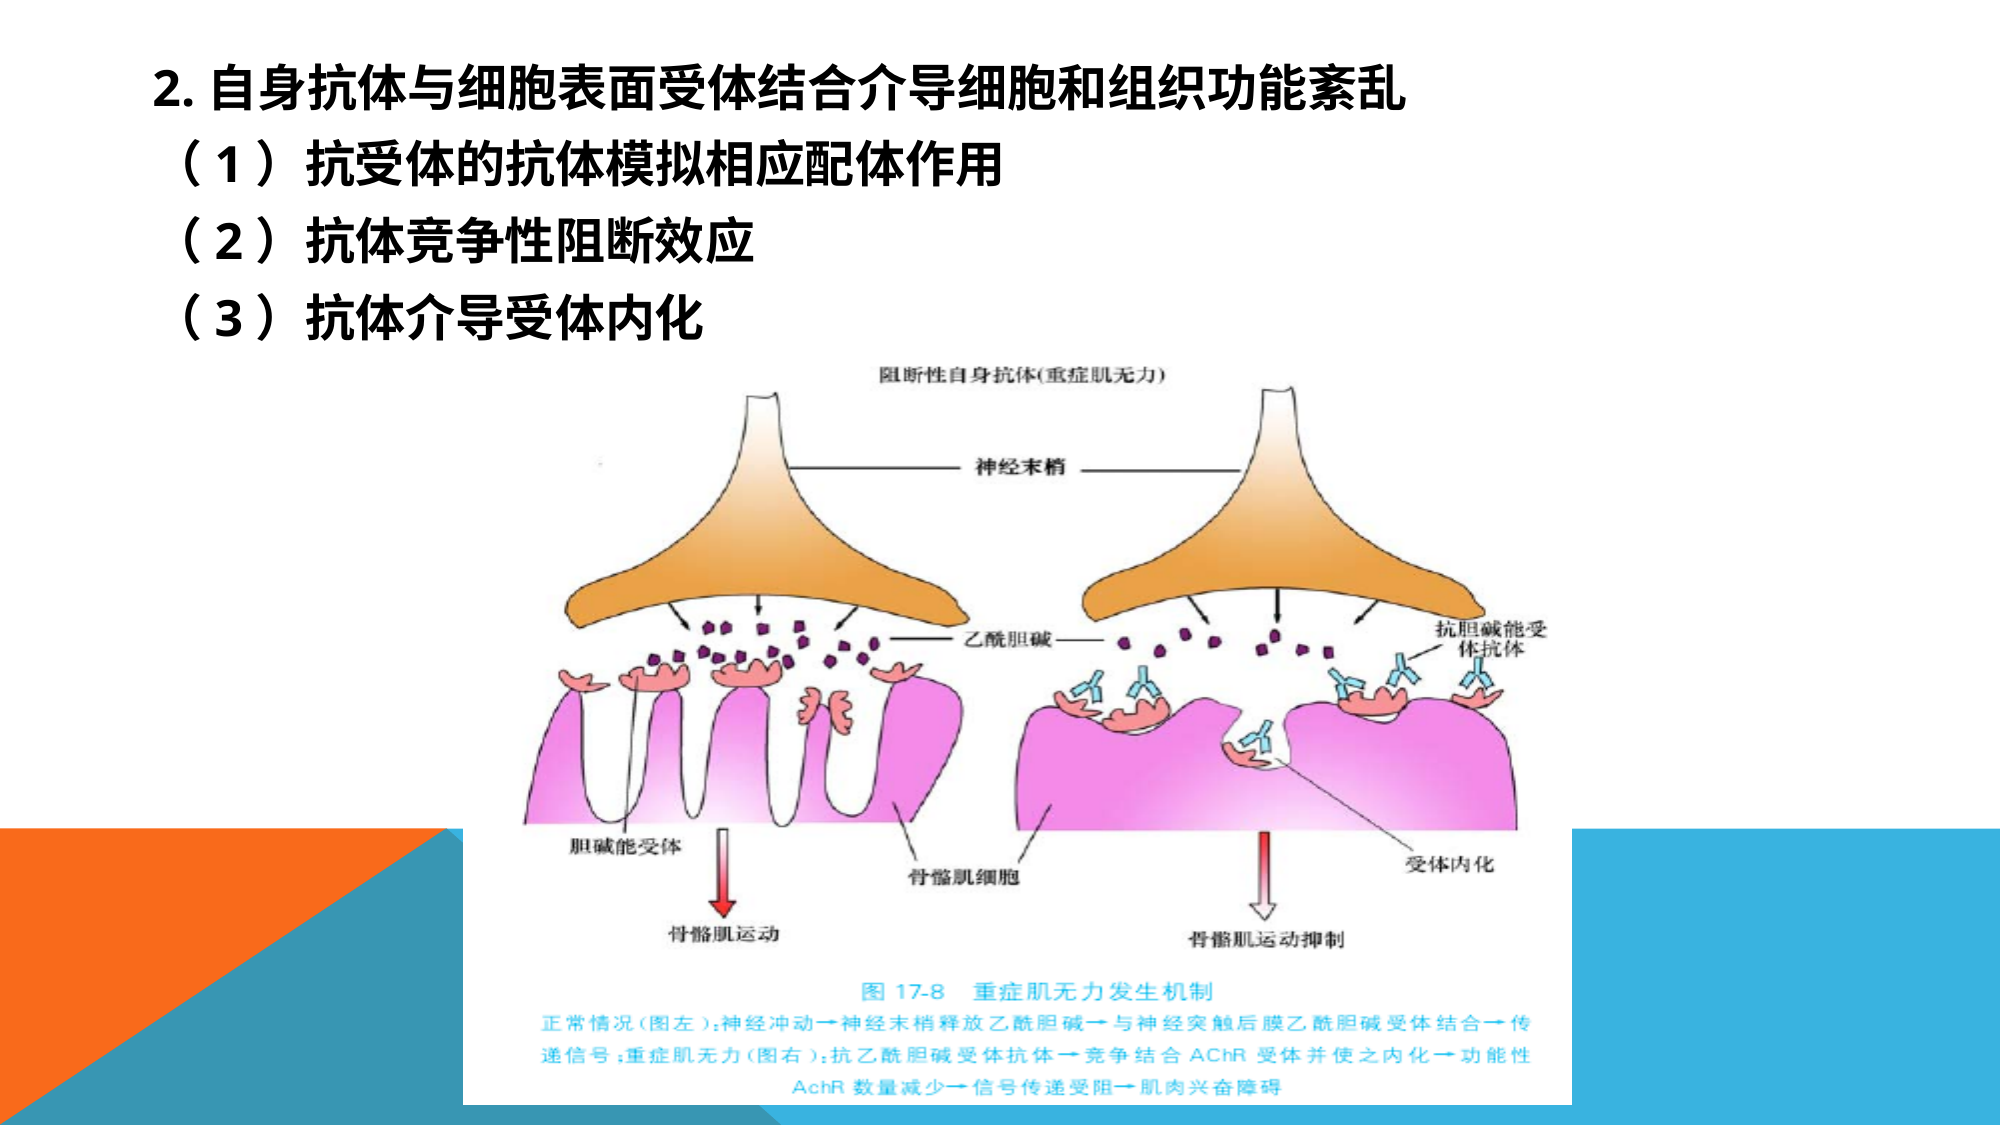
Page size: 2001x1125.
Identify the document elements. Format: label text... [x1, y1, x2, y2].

picture [463, 351, 1572, 1106]
list 2.自身抗体与细胞表面受体结合介导细胞和组织功能紊乱 （1）抗受体的抗体模拟相应配体作用 （2）抗体竞争性阻断效应 （3）抗体介导受体内化 [137, 48, 1863, 1014]
